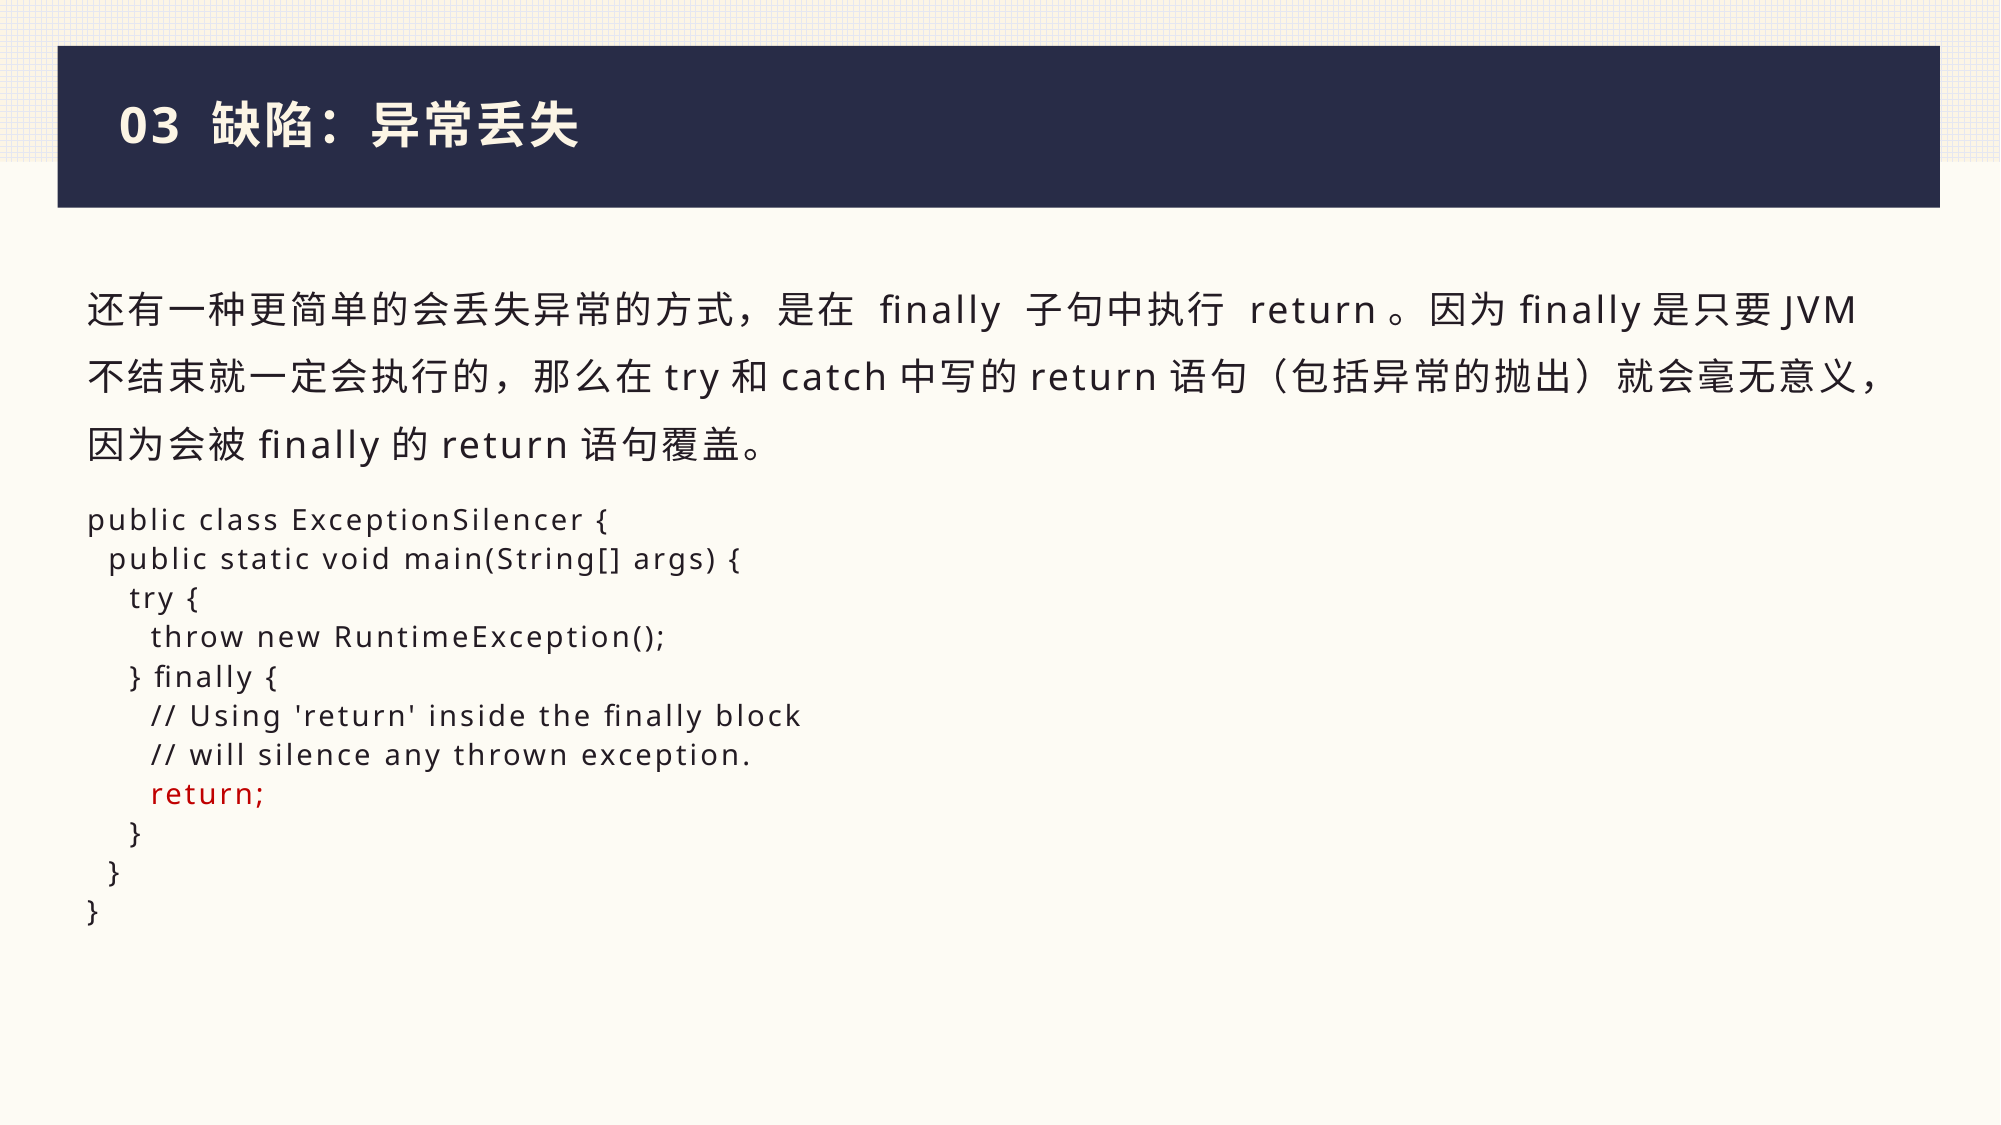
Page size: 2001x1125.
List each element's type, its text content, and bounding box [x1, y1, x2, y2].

title 03 缺陷：异常丢失 [104, 79, 1894, 176]
text_box public class ExceptionSilencer { public static void main(String[] args) { try { throw new RuntimeException(); } finally { // Using 'return' inside the finally block // will silence any thrown exception. return; } } } [71, 493, 1948, 1102]
text_box 还有一种更简单的会丢失异常的方式，是在 finally 子句中执行 return。因为finally是只要JVM不结束就一定会执行的，那么在try和catch中写的return语句（包括异常的抛出）就会毫无意义，因为会被finally的return语句覆盖。 [71, 255, 1894, 493]
